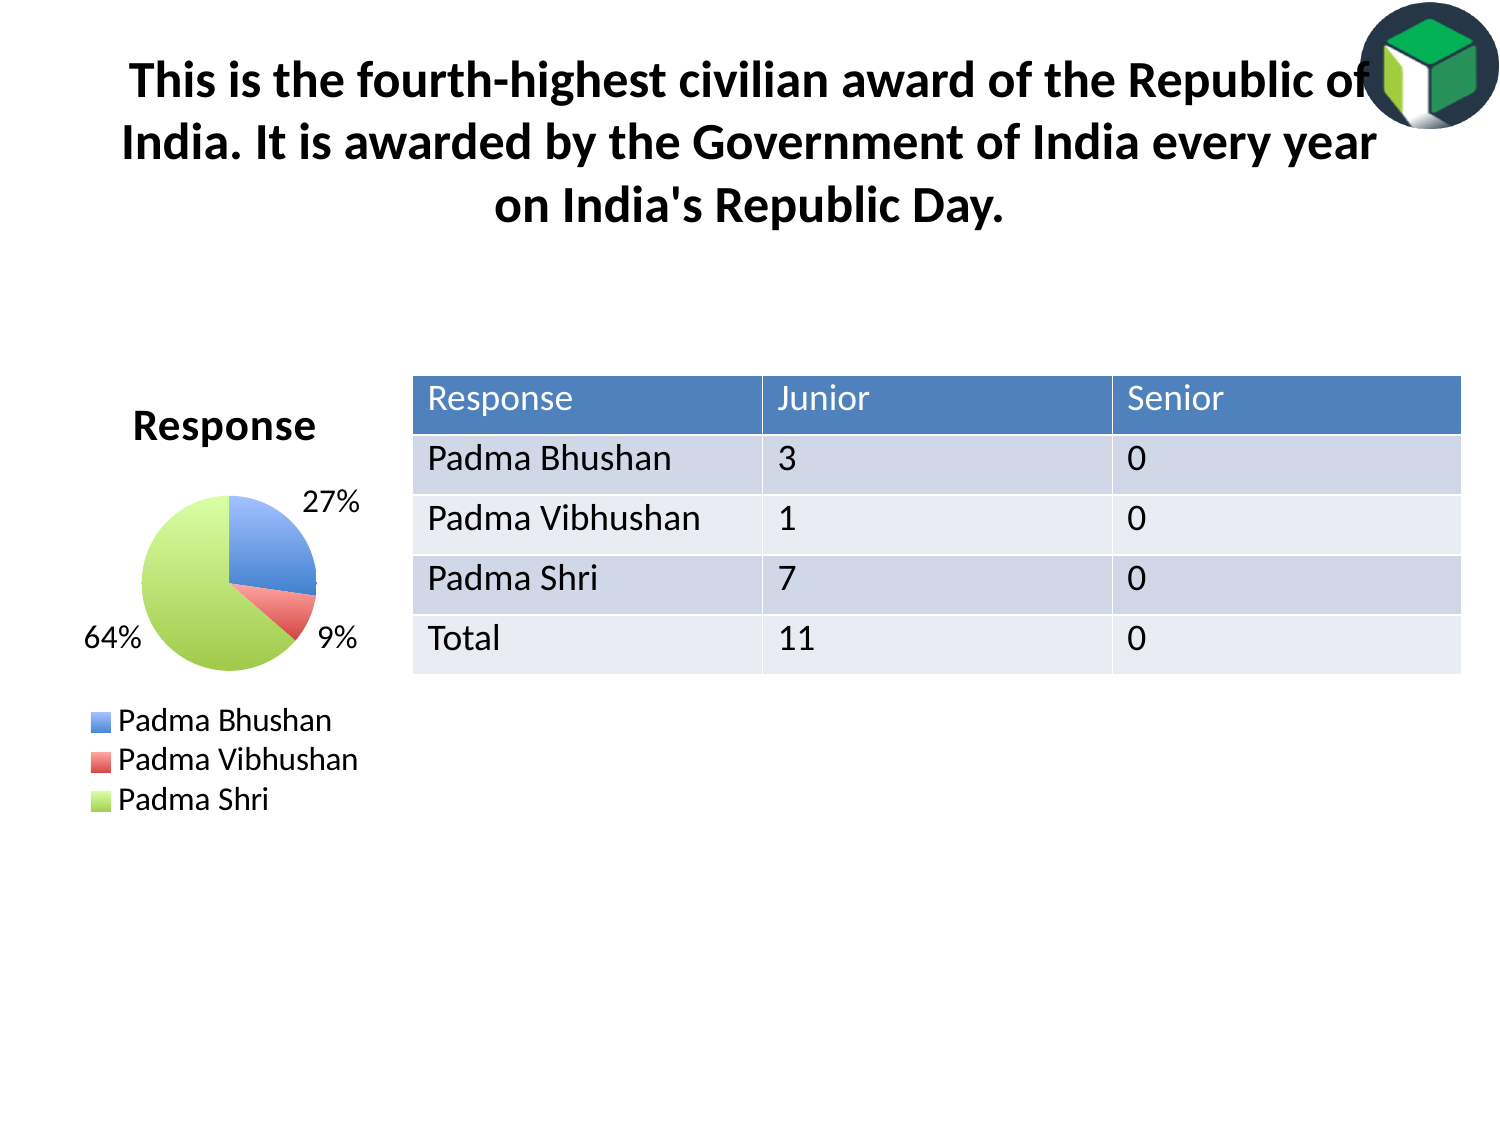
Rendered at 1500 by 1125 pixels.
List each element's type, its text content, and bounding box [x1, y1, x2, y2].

table_header Response [452, 376, 762, 434]
title This is the fourth-highest civilian award of the Republic of India. It is awarded by the Government of India every year on India's Republic Day. [75, 45, 1425, 233]
table_cell 1 [763, 496, 1112, 554]
table_cell 0 [1113, 436, 1461, 494]
table_cell 0 [1113, 496, 1461, 554]
table_cell 0 [1113, 556, 1461, 614]
table_header Senior [1113, 376, 1461, 434]
table_cell Padma Shri [454, 556, 762, 614]
table_cell Padma Vibhushan [454, 496, 762, 554]
table_cell 0 [1113, 616, 1461, 674]
chart [0, 374, 451, 826]
table_header Junior [763, 376, 1112, 434]
picture [1360, 2, 1499, 130]
table_cell Padma Bhushan [454, 436, 762, 494]
table_cell 11 [763, 616, 1112, 674]
table_cell Total [454, 616, 762, 674]
table_cell 3 [763, 436, 1112, 494]
table_cell 7 [763, 556, 1112, 614]
